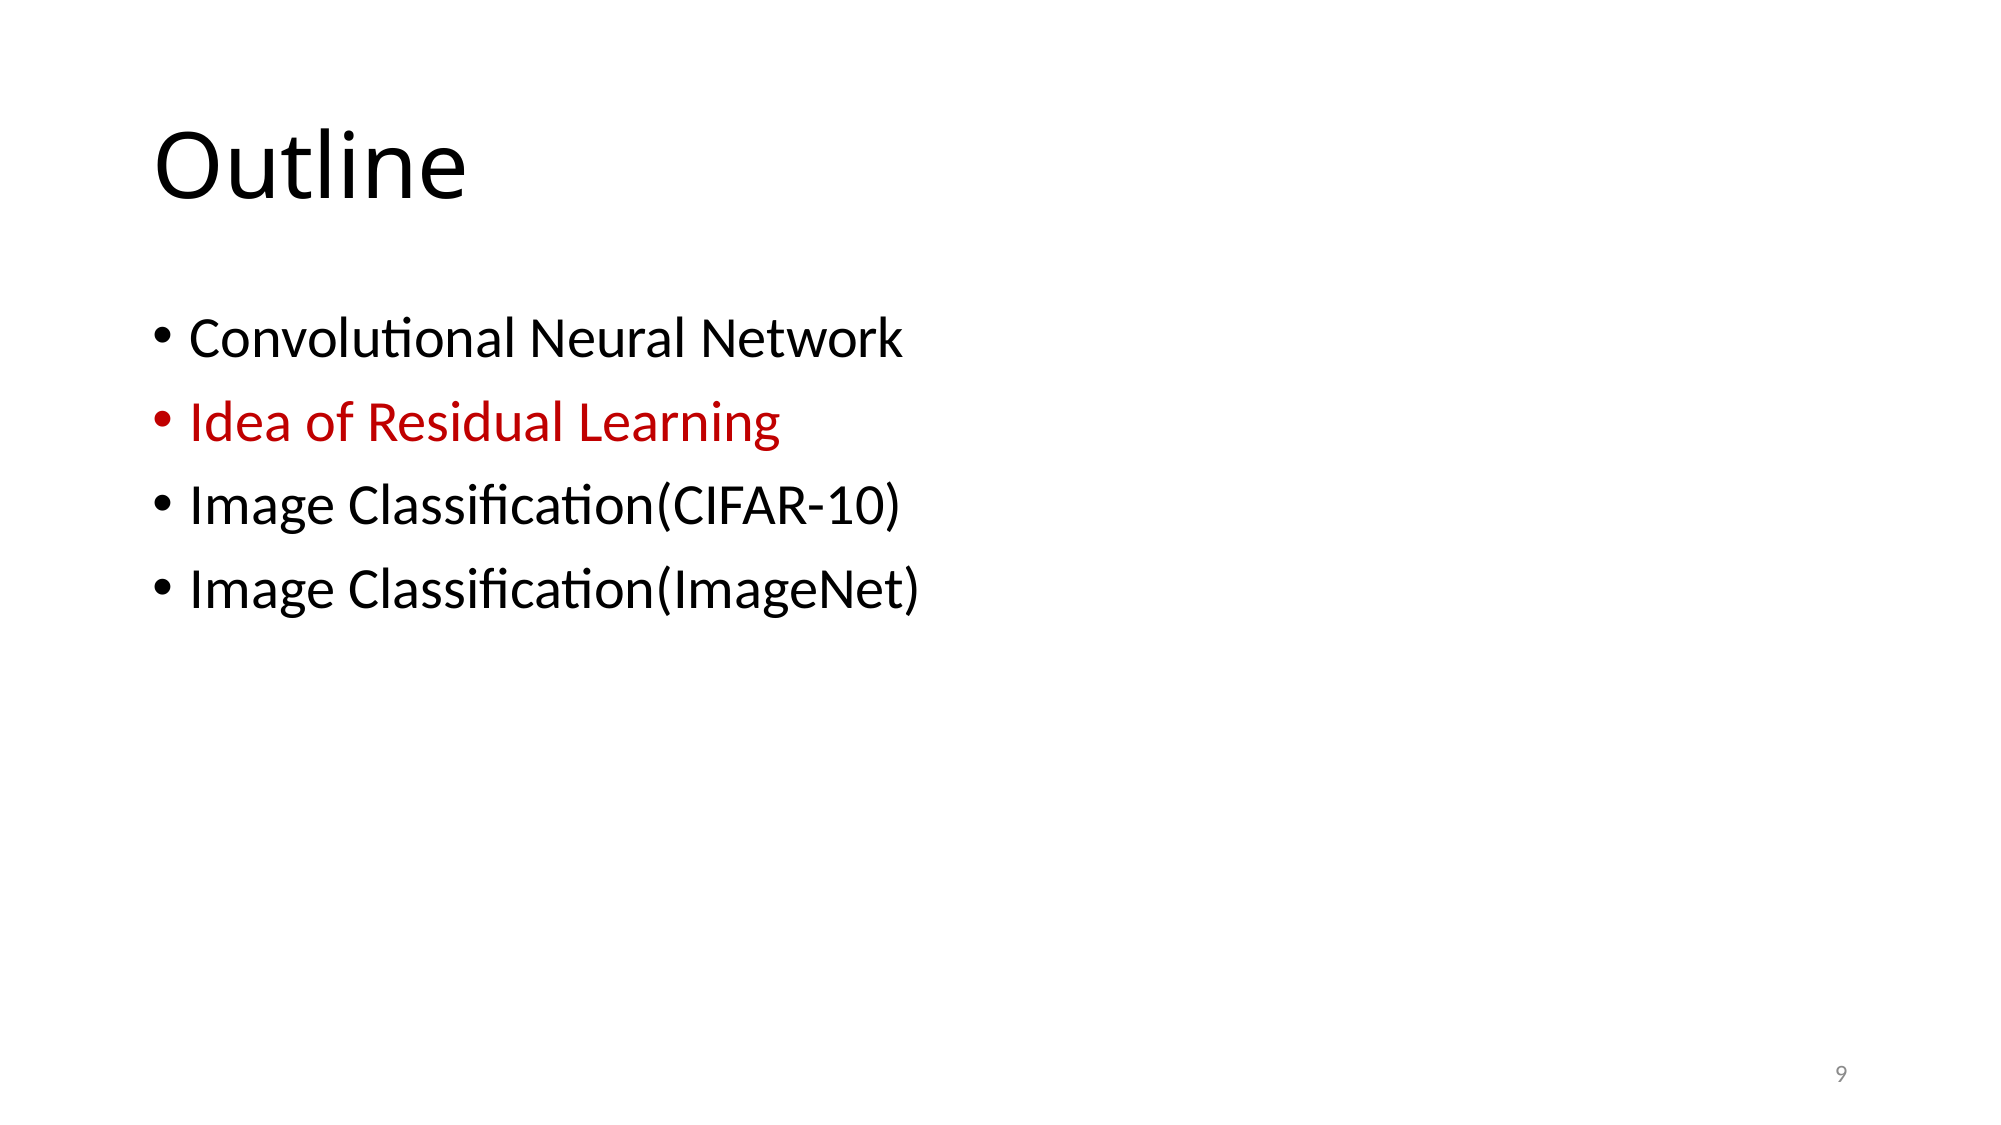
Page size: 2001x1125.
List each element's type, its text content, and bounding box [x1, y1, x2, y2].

list Convolutional Neural Network Idea of Residual Learning Image Classification(CIFAR-10) Image Classification(ImageNet) [137, 299, 1863, 1014]
slide_number 9 [1412, 1042, 1863, 1103]
title Outline [137, 59, 1863, 278]
